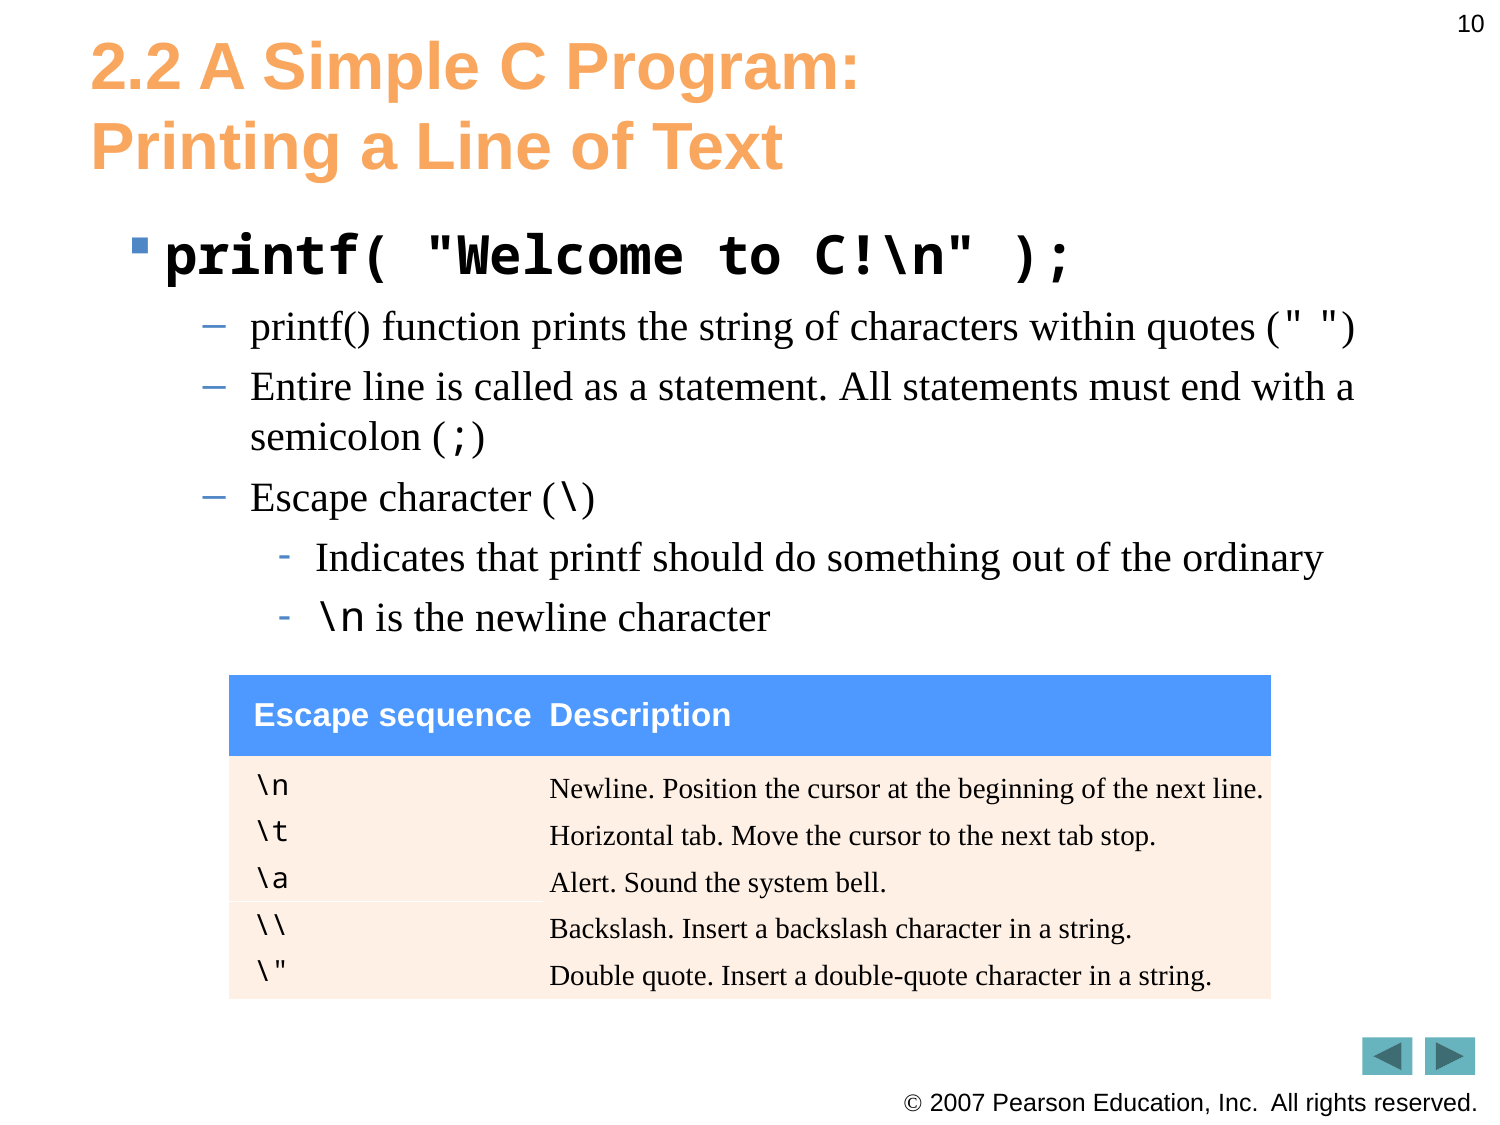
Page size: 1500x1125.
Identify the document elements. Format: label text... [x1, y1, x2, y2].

list printf( "Welcome to C!\n" ); printf() function prints the string of characters within quotes (" ") Entire line is called as a statement. All statements must end with a semicolon (;) Escape character (\) Indicates that printf should do something out of the ordinary \n is the newline character [112, 212, 1425, 725]
title 2.2 A Simple C Program: Printing a Line of Text [75, 12, 1425, 200]
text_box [191, 674, 1309, 1029]
slide_number 10 [1149, 0, 1500, 79]
